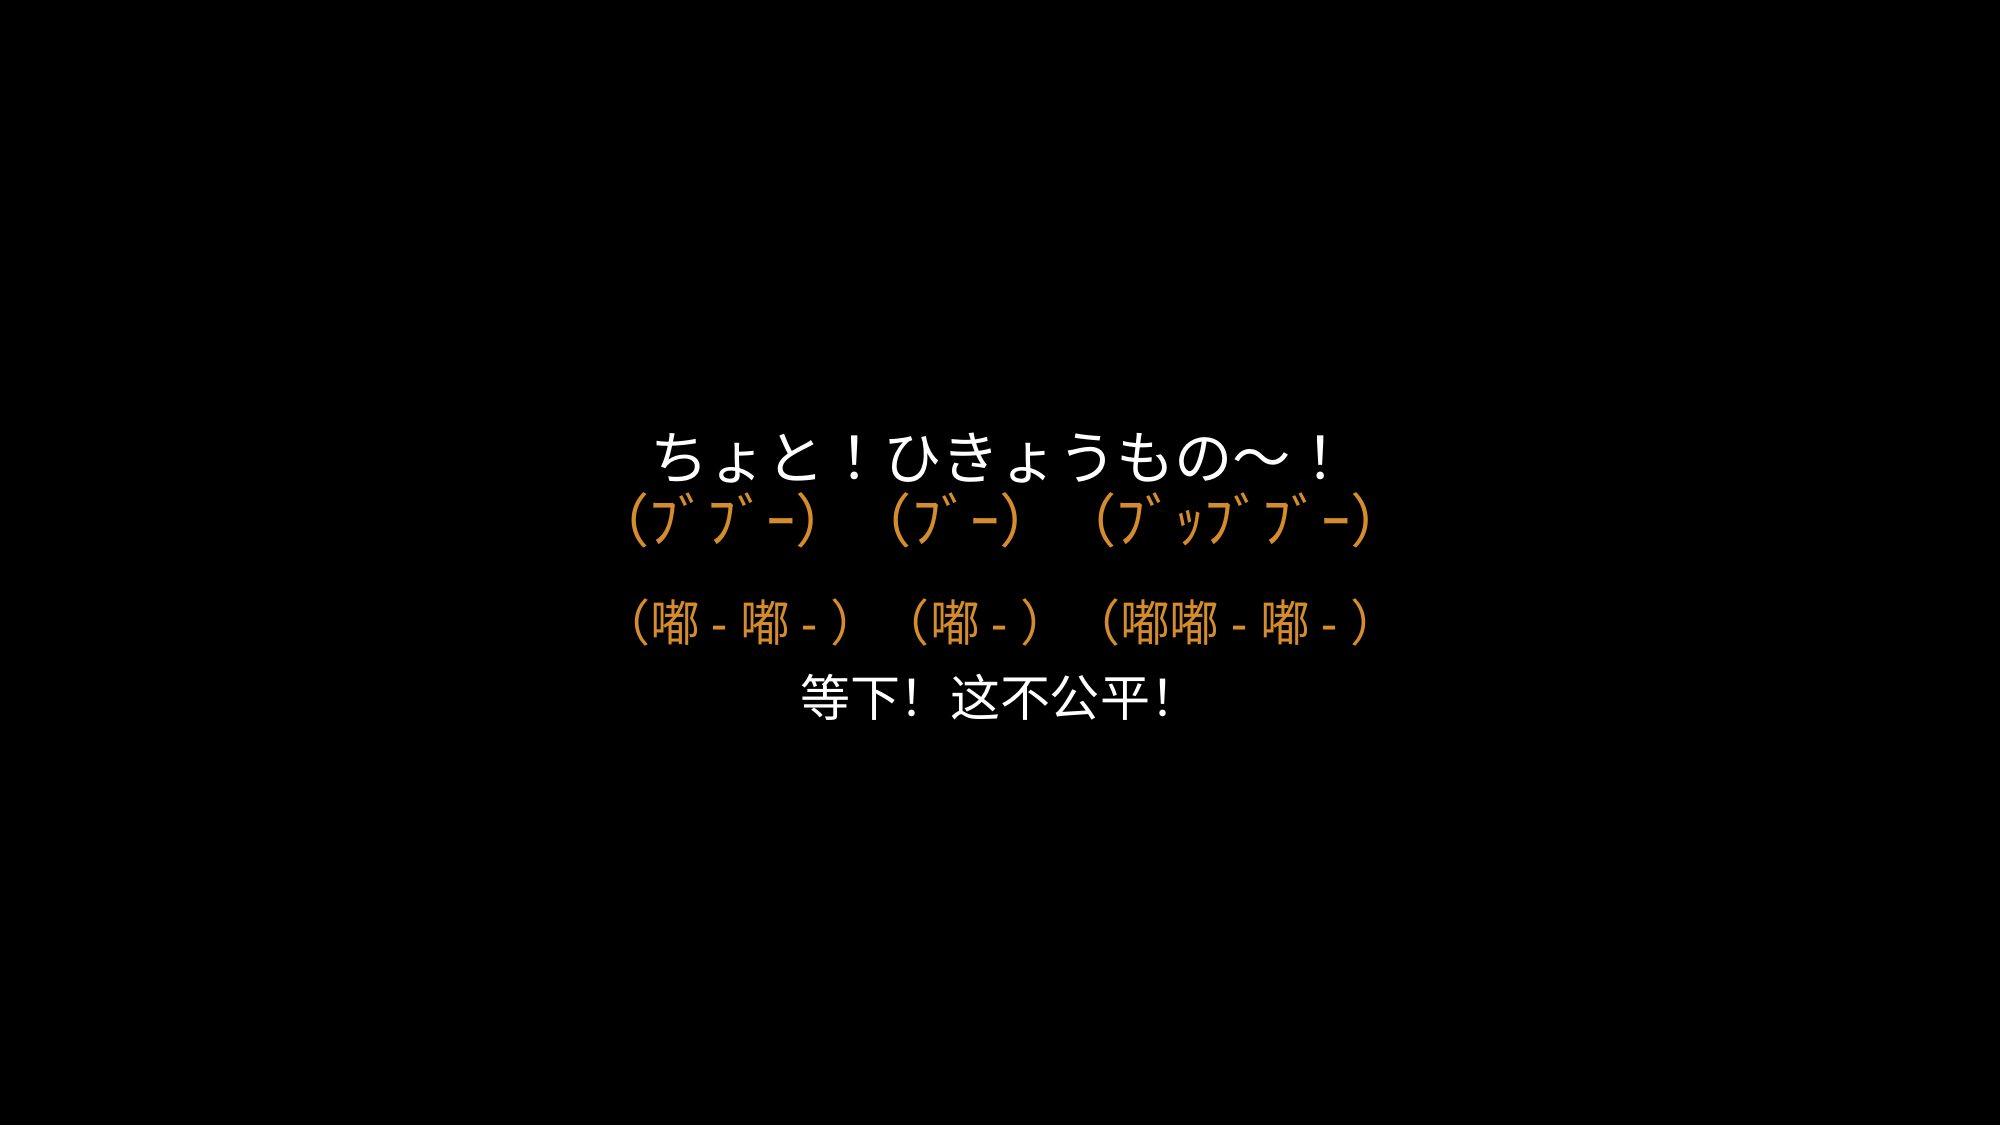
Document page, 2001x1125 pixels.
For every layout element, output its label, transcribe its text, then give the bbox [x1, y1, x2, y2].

title ちょと！ひきょうもの〜！ （ﾌﾞﾌﾞｰ）（ﾌﾞｰ）（ﾌﾞｯﾌﾞﾌﾞｰ） [0, 170, 2000, 563]
subtitle （嘟-嘟-）（嘟-）（嘟嘟-嘟-） 等下！这不公平！ [0, 590, 2000, 863]
